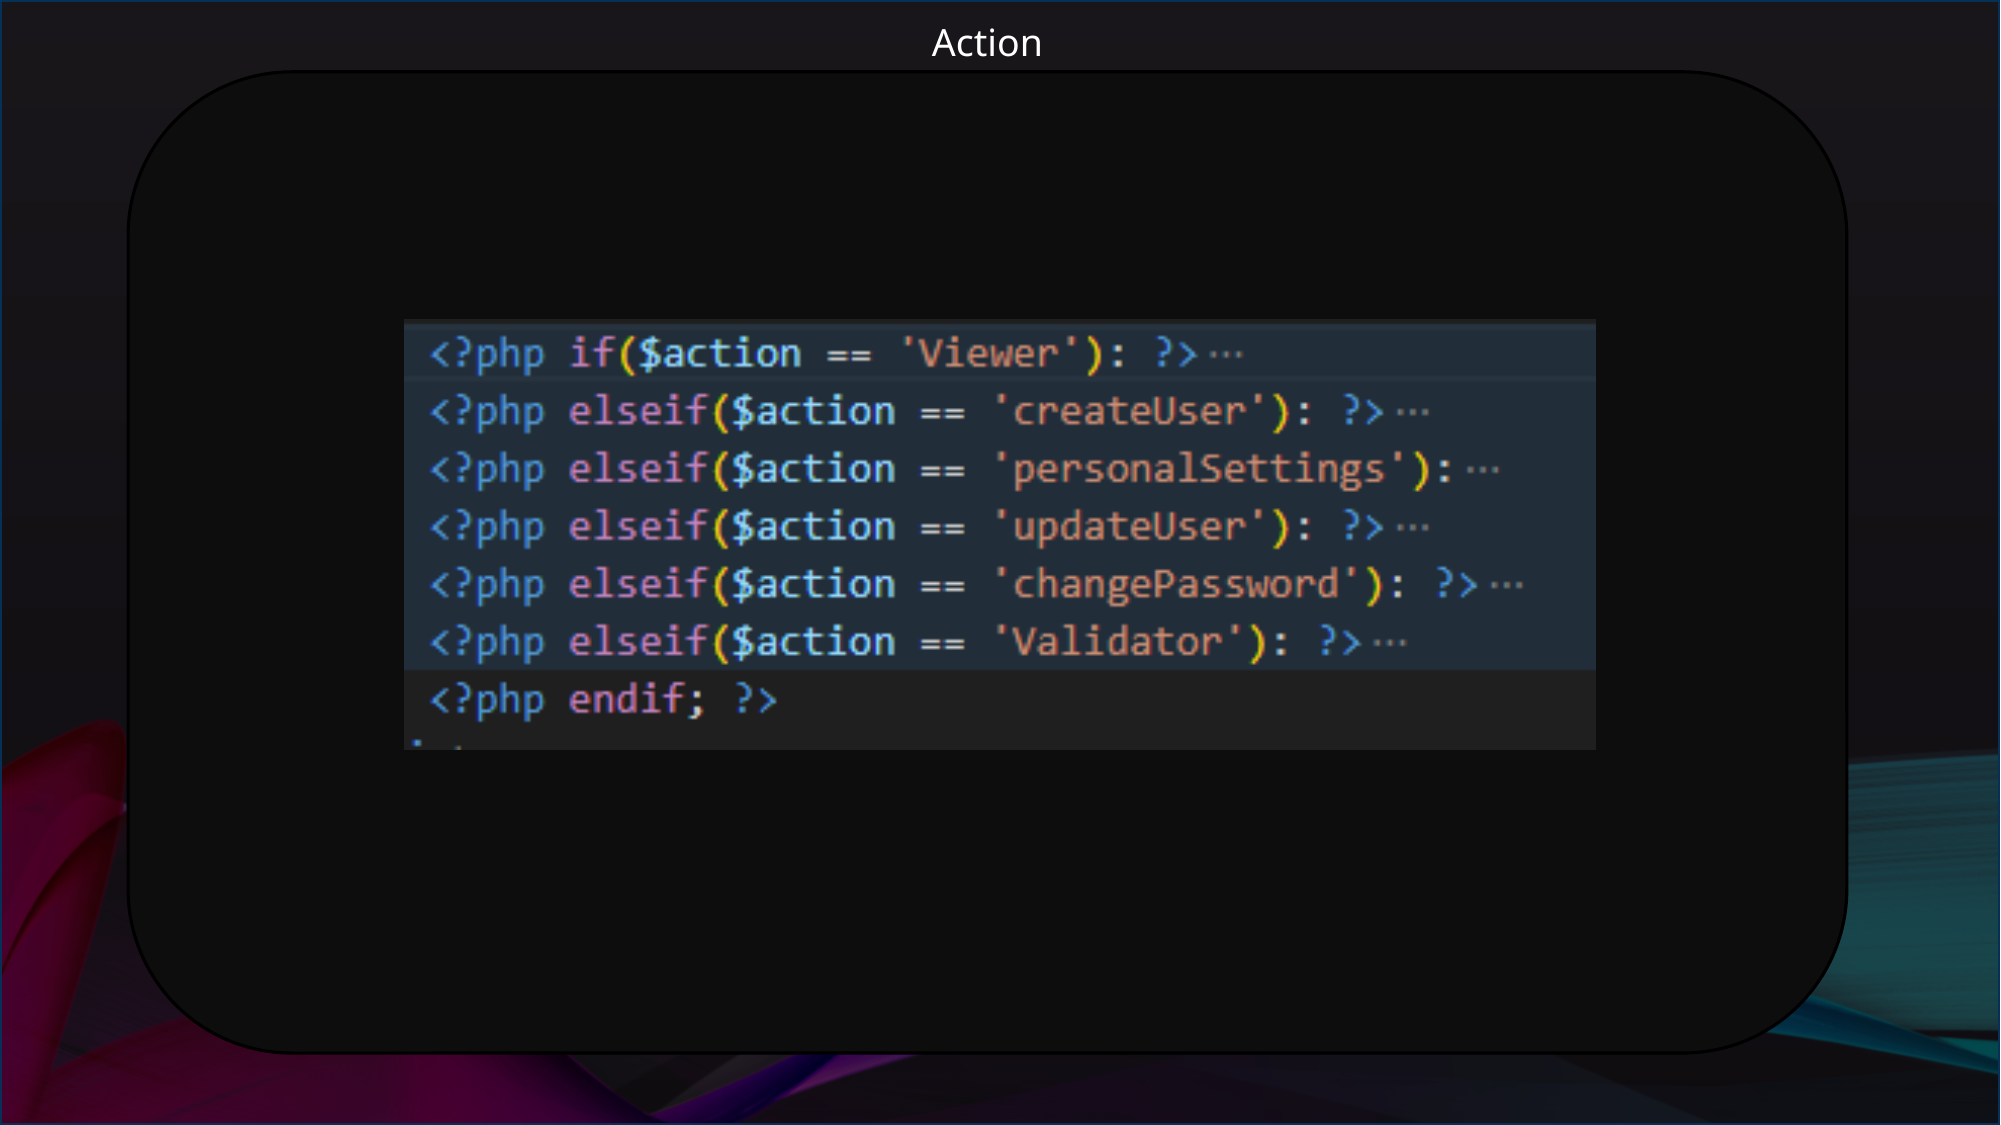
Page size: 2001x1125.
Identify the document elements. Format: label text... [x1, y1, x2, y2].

text_box [126, 70, 1849, 1055]
text_box [0, 0, 2000, 1125]
picture [403, 319, 1597, 751]
text_box Action [581, 11, 1394, 71]
